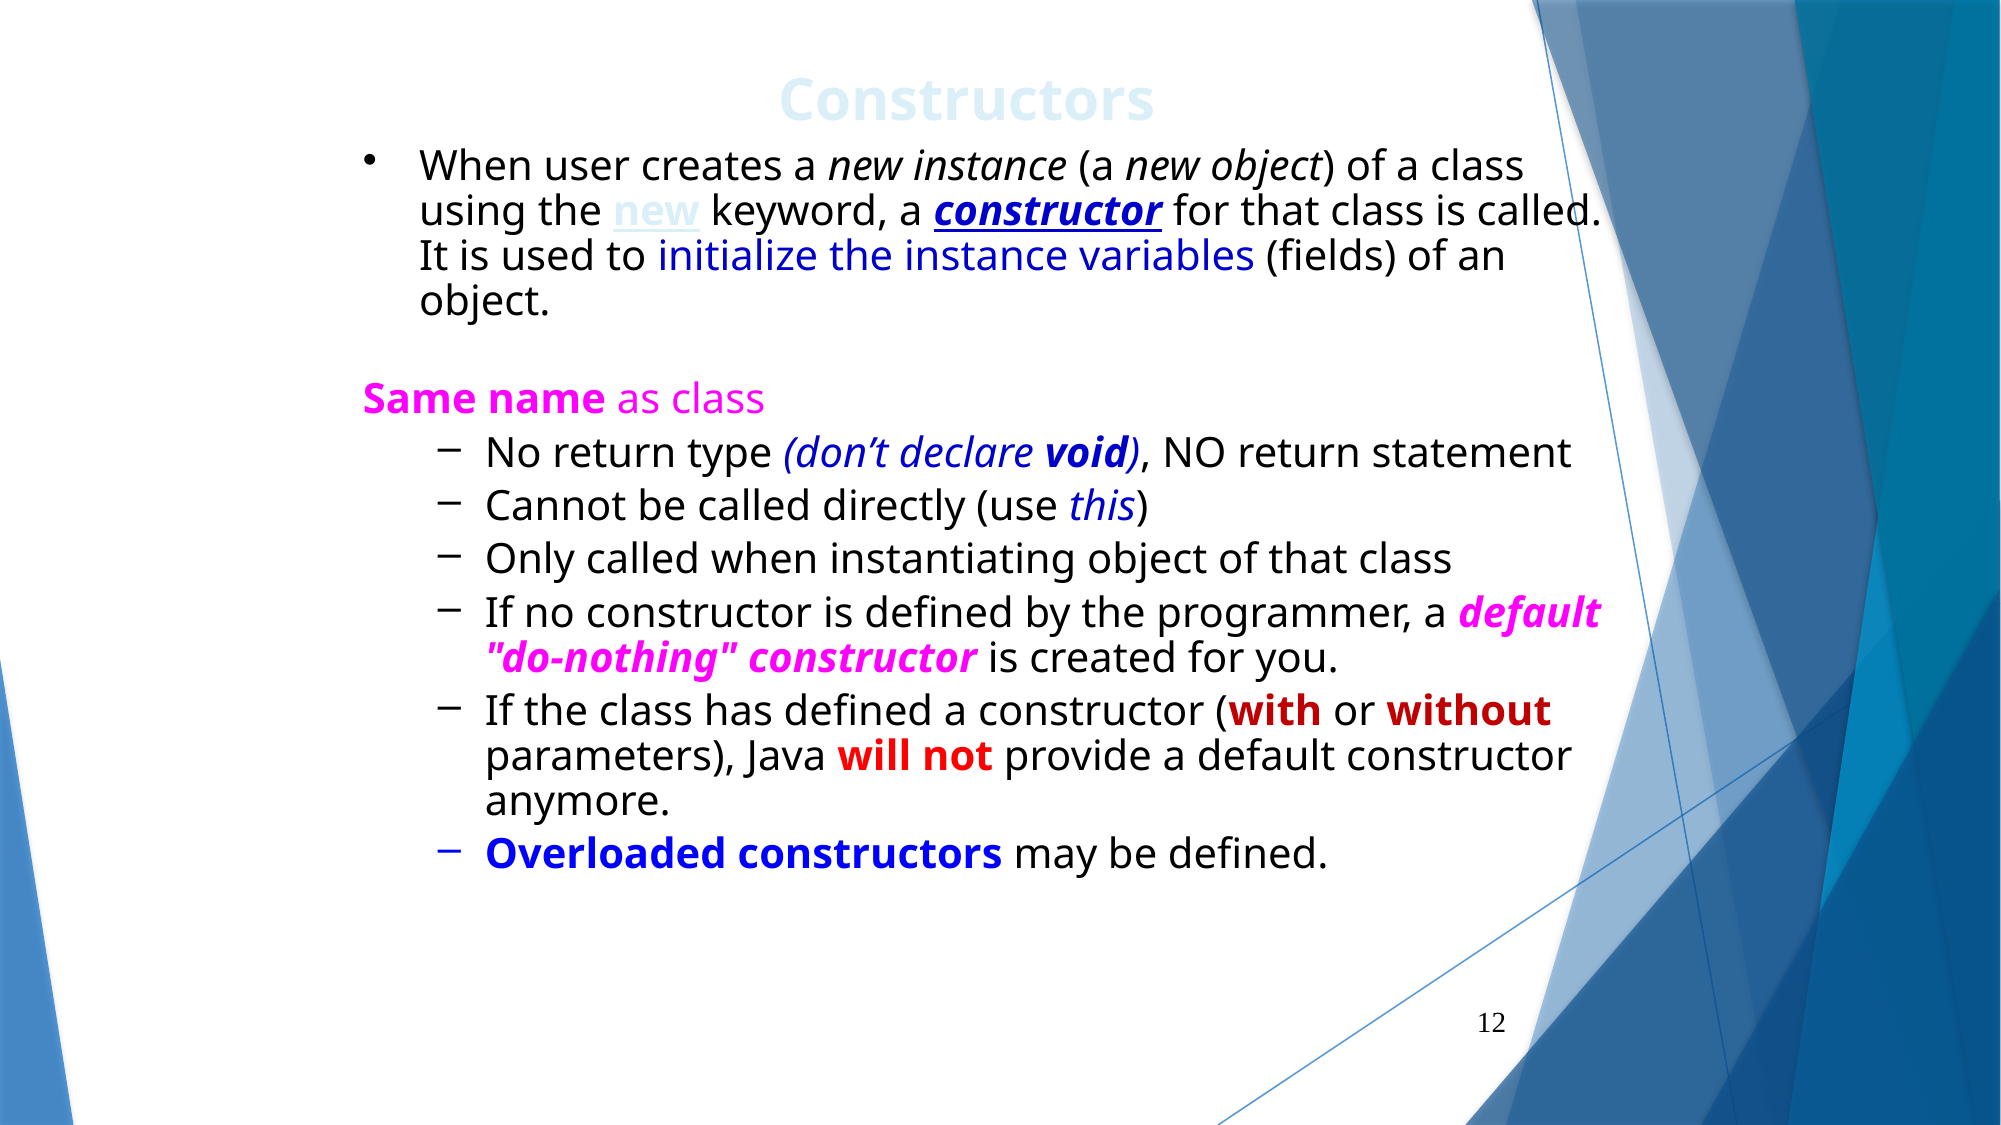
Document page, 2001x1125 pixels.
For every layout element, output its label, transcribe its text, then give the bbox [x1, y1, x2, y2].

text_box When user creates a new instance (a new object) of a class using the new keyword, a constructor for that class is called. It is used to initialize the instance variables (fields) of an object. Same name as class No return type (don’t declare void), NO return statement Cannot be called directly (use this) Only called when instantiating object of that class If no constructor is defined by the programmer, a default "do-nothing" constructor is created for you. If the class has defined a constructor (with or without parameters), Java will not provide a default constructor anymore. Overloaded constructors may be defined. [348, 137, 1655, 1071]
text_box Constructors [329, 9, 1605, 185]
